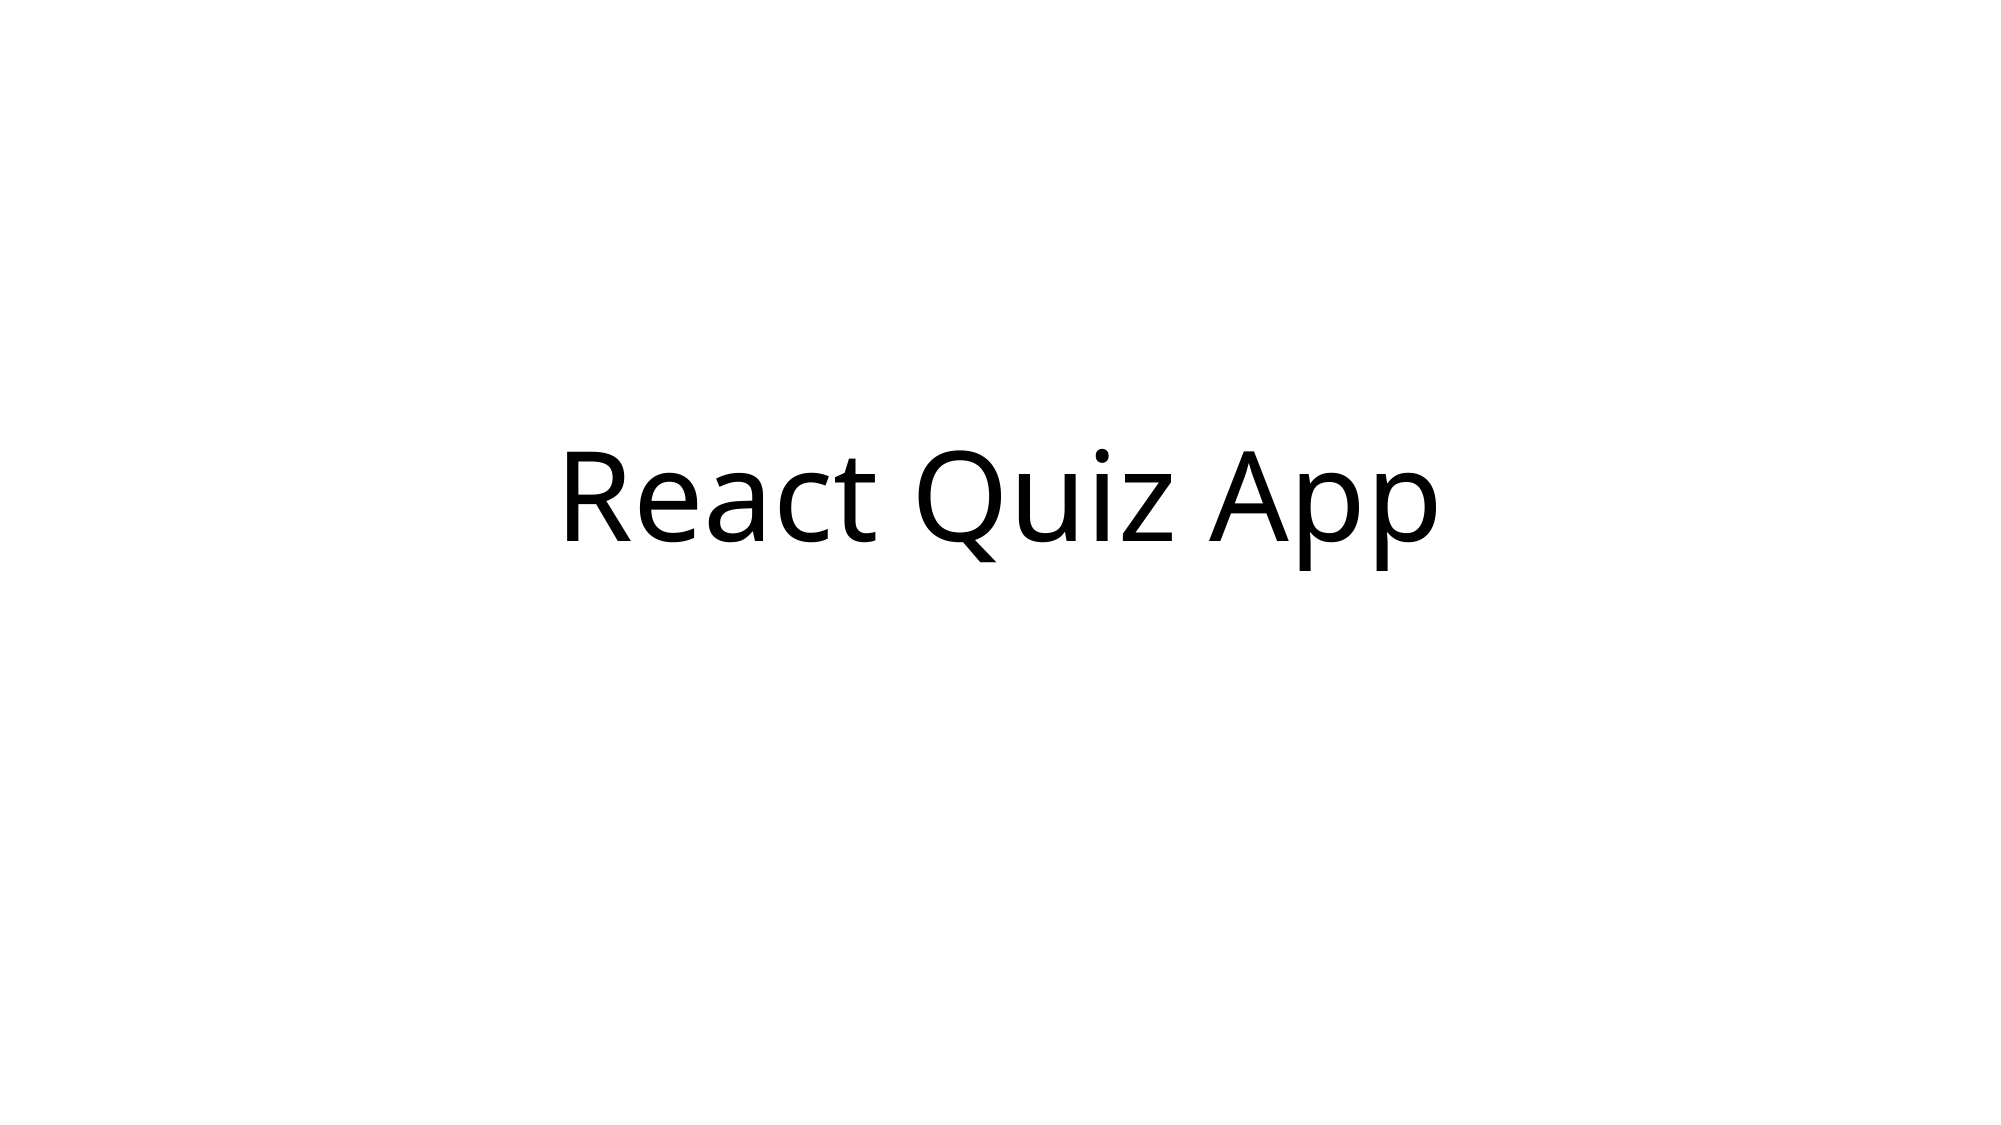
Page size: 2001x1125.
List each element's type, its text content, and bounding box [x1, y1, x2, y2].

title React Quiz App [249, 184, 1750, 576]
